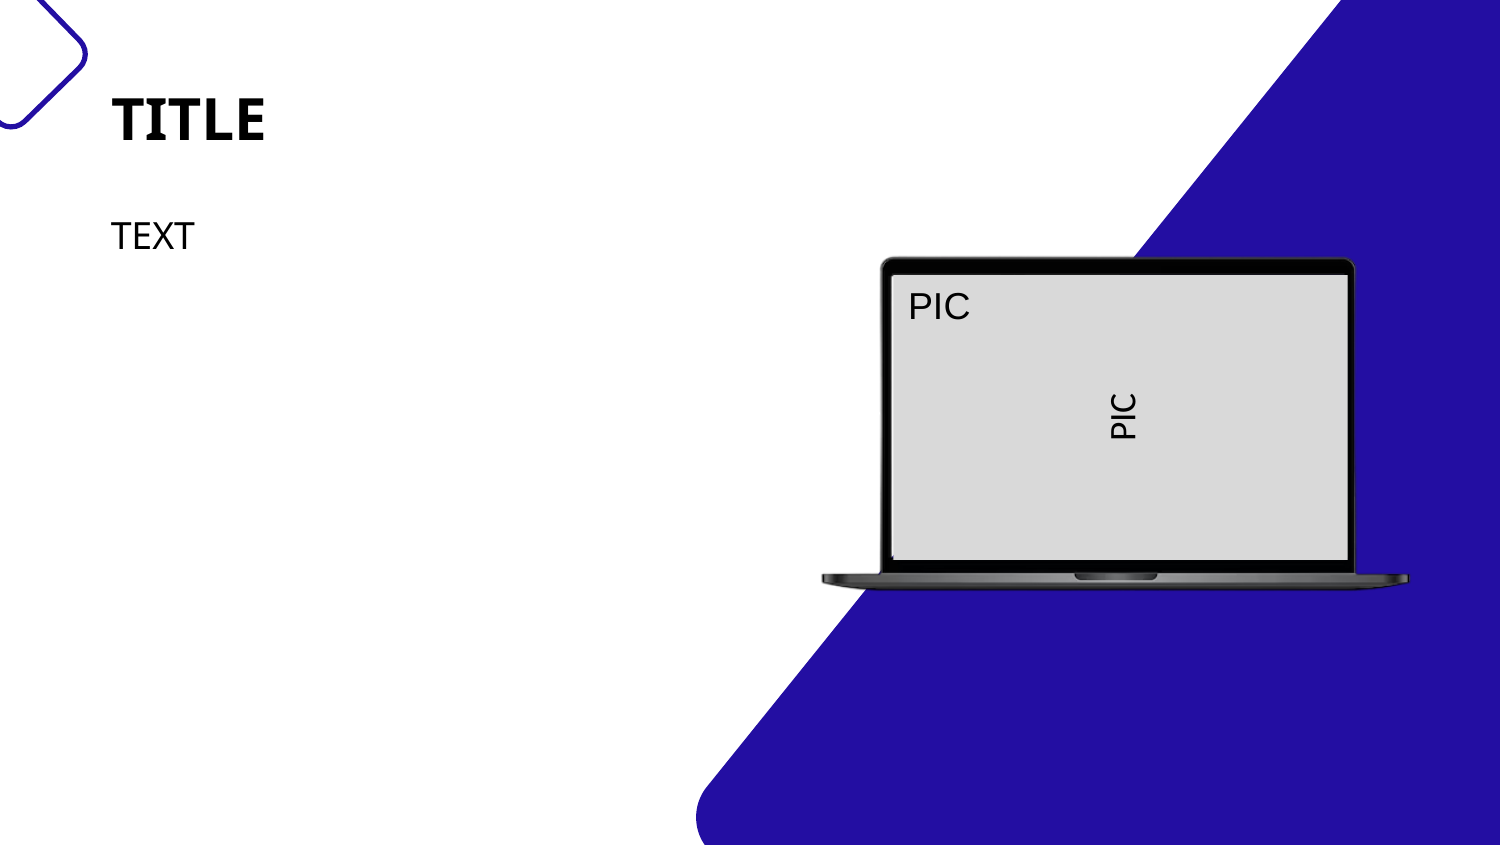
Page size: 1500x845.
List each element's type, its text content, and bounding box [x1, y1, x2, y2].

text_box TEXT [96, 215, 753, 795]
text_box TITLE [96, 74, 878, 215]
text_box [694, 0, 1500, 845]
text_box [749, 135, 1483, 721]
text_box [0, 0, 88, 130]
